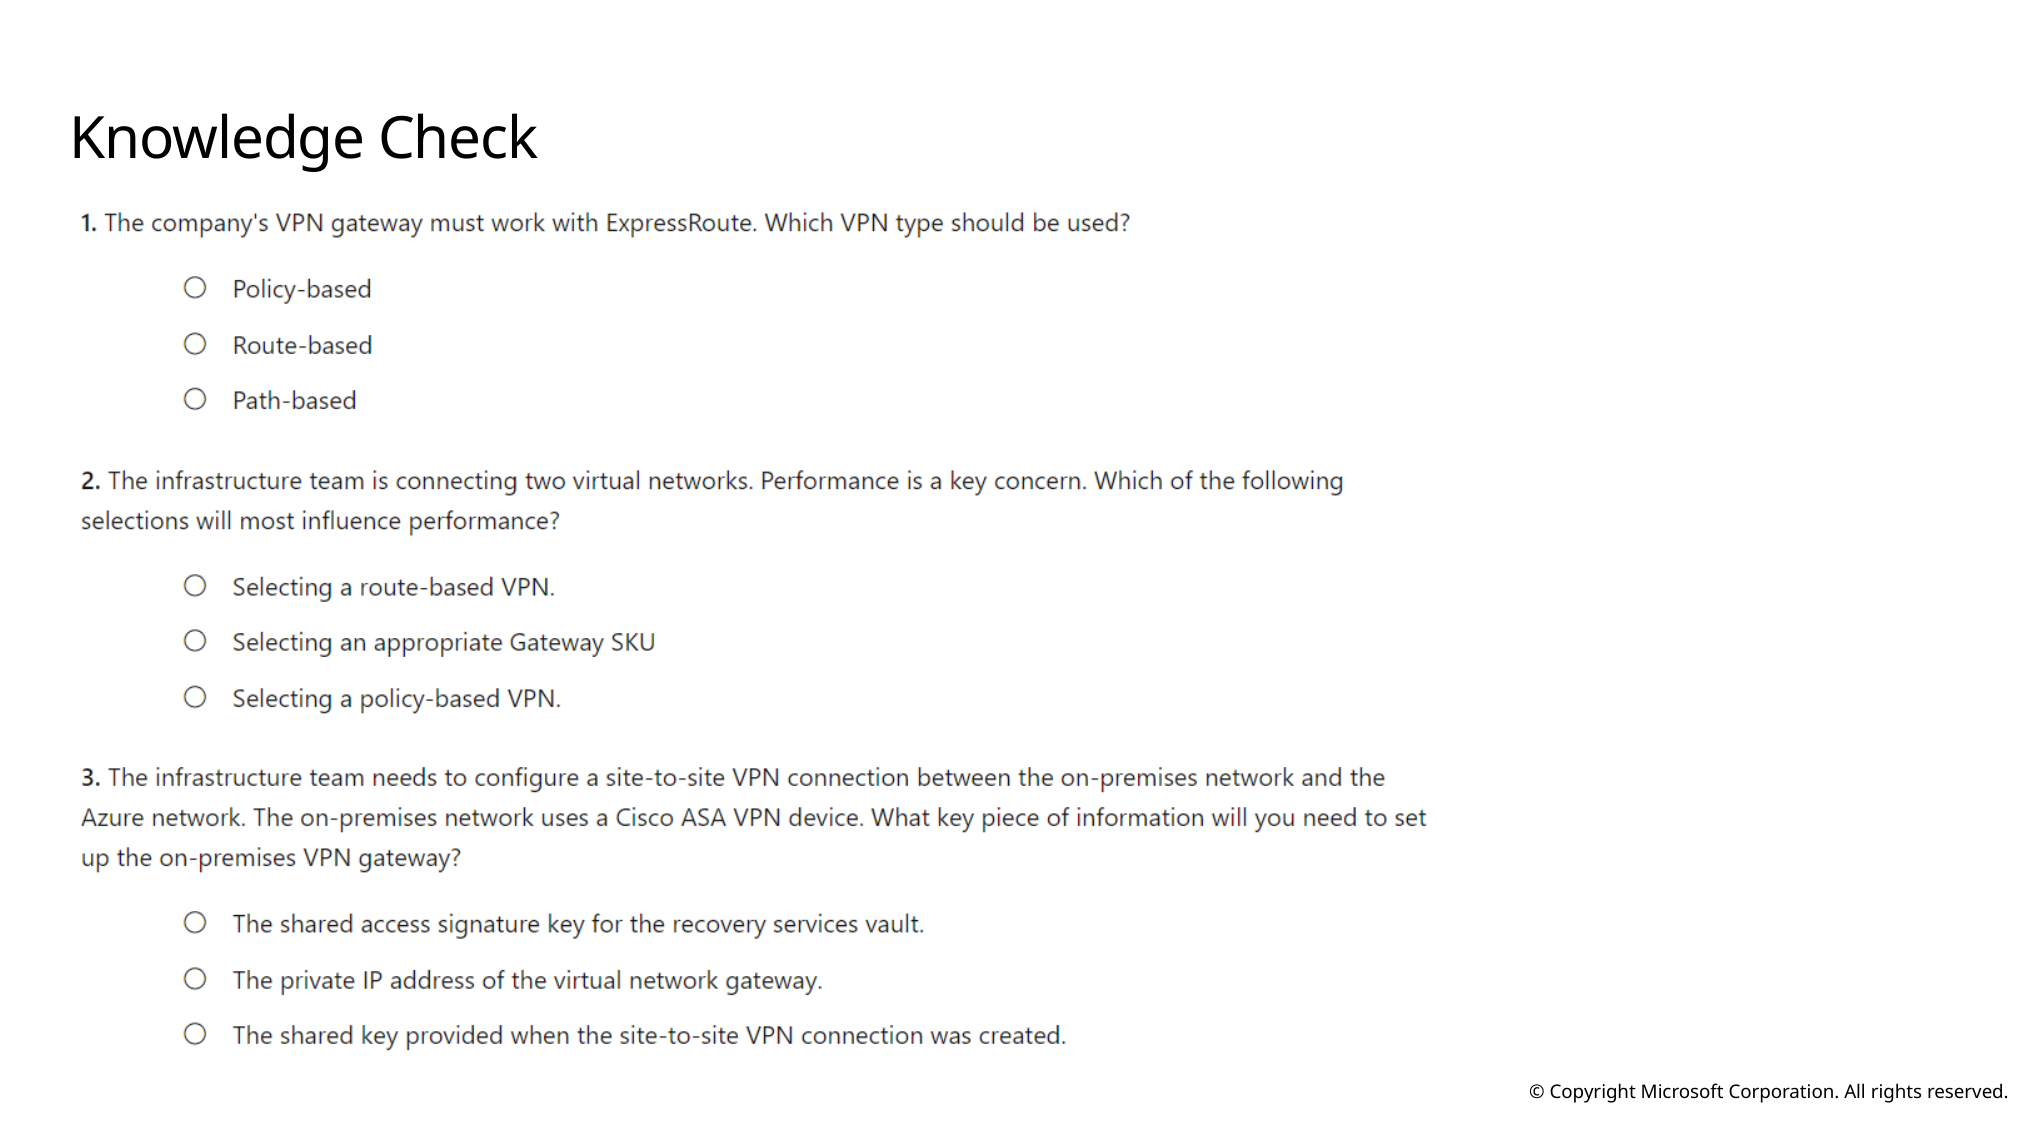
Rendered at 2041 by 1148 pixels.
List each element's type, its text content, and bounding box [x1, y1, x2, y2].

title Knowledge Check [70, 103, 1969, 172]
picture [69, 205, 1437, 1059]
